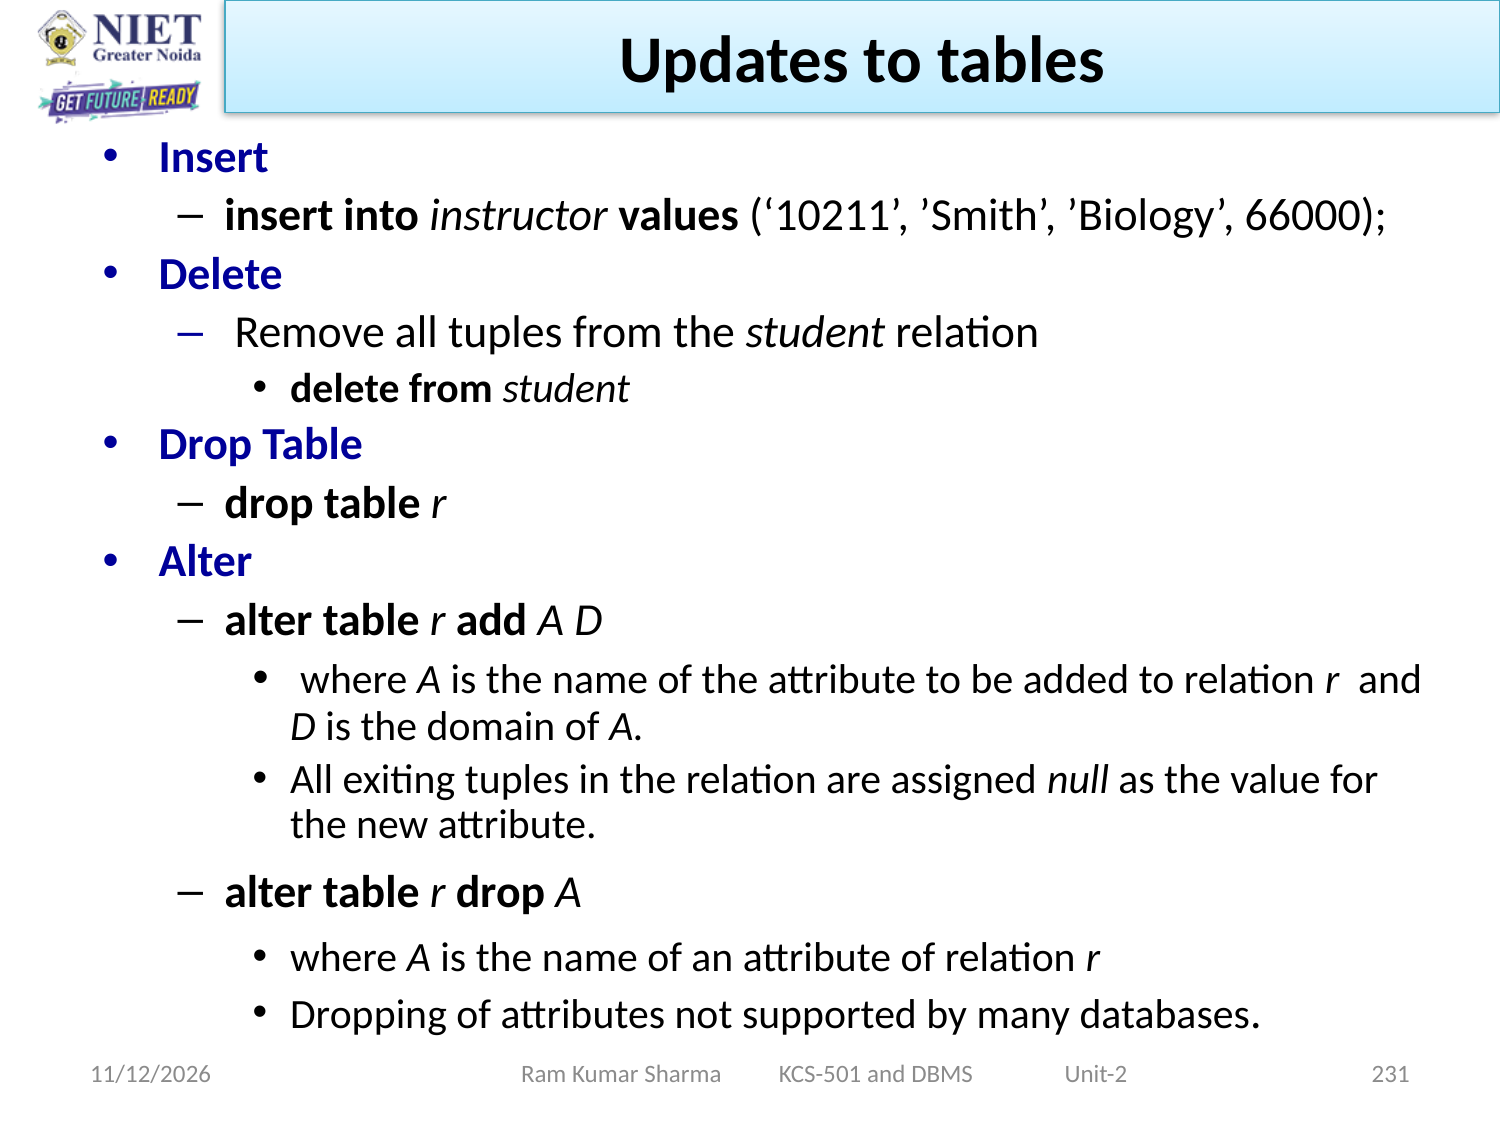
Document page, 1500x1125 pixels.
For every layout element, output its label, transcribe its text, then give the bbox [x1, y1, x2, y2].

slide_number 231 [1074, 1042, 1425, 1103]
footer Ram Kumar Sharma KCS-501 and DBMS Unit-2 [412, 1042, 1074, 1103]
list Insert insert into instructor values (‘10211’, ’Smith’, ’Biology’, 66000); Delete Remove all tuples from the student relation delete from student Drop Table drop table r Alter alter table r add A D where A is the name of the attribute to be added to relation r and D is the domain of A. All exiting tuples in the relation are assigned null as the value for the new attribute. alter table r drop A where A is the name of an attribute of relation r Dropping of attributes not supported by many databases. [87, 125, 1438, 1050]
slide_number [75, 1042, 412, 1103]
picture [0, 0, 238, 135]
text_box Updates to tables [238, 0, 1500, 113]
